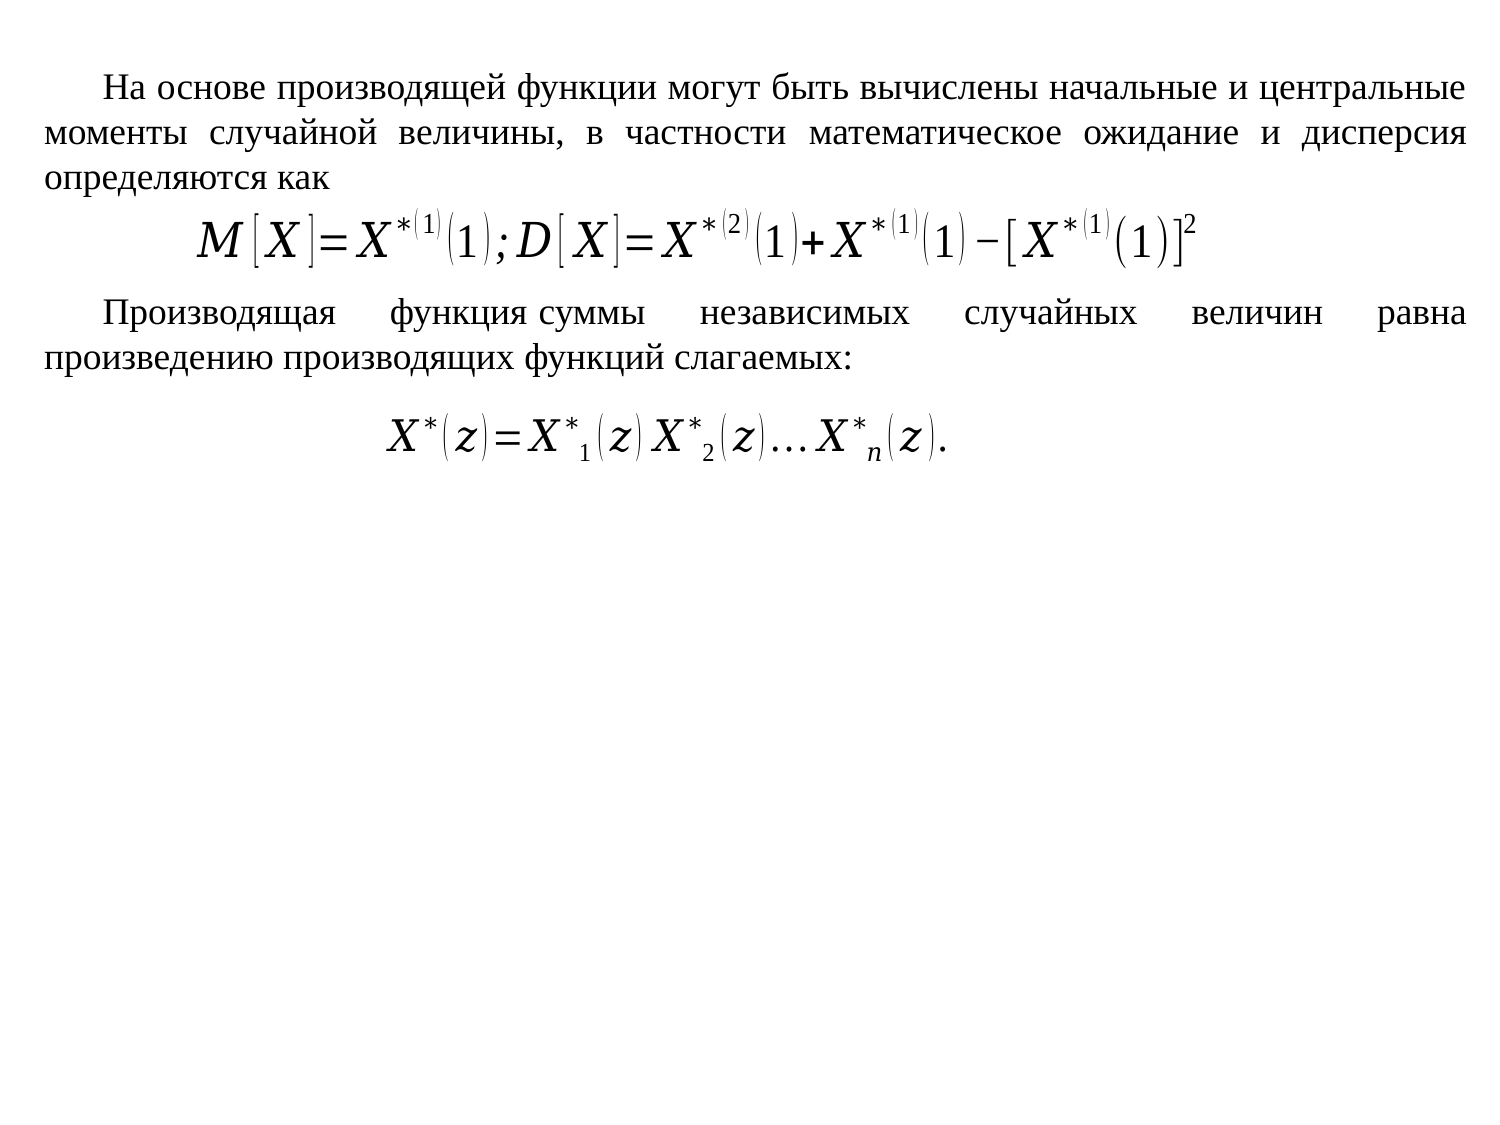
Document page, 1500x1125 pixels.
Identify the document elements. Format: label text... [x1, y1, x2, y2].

text_box На основе производящей функции могут быть вычислены начальные и центральные моменты случайной величины, в частности математическое ожидание и дисперсия определяются как [29, 54, 1483, 205]
